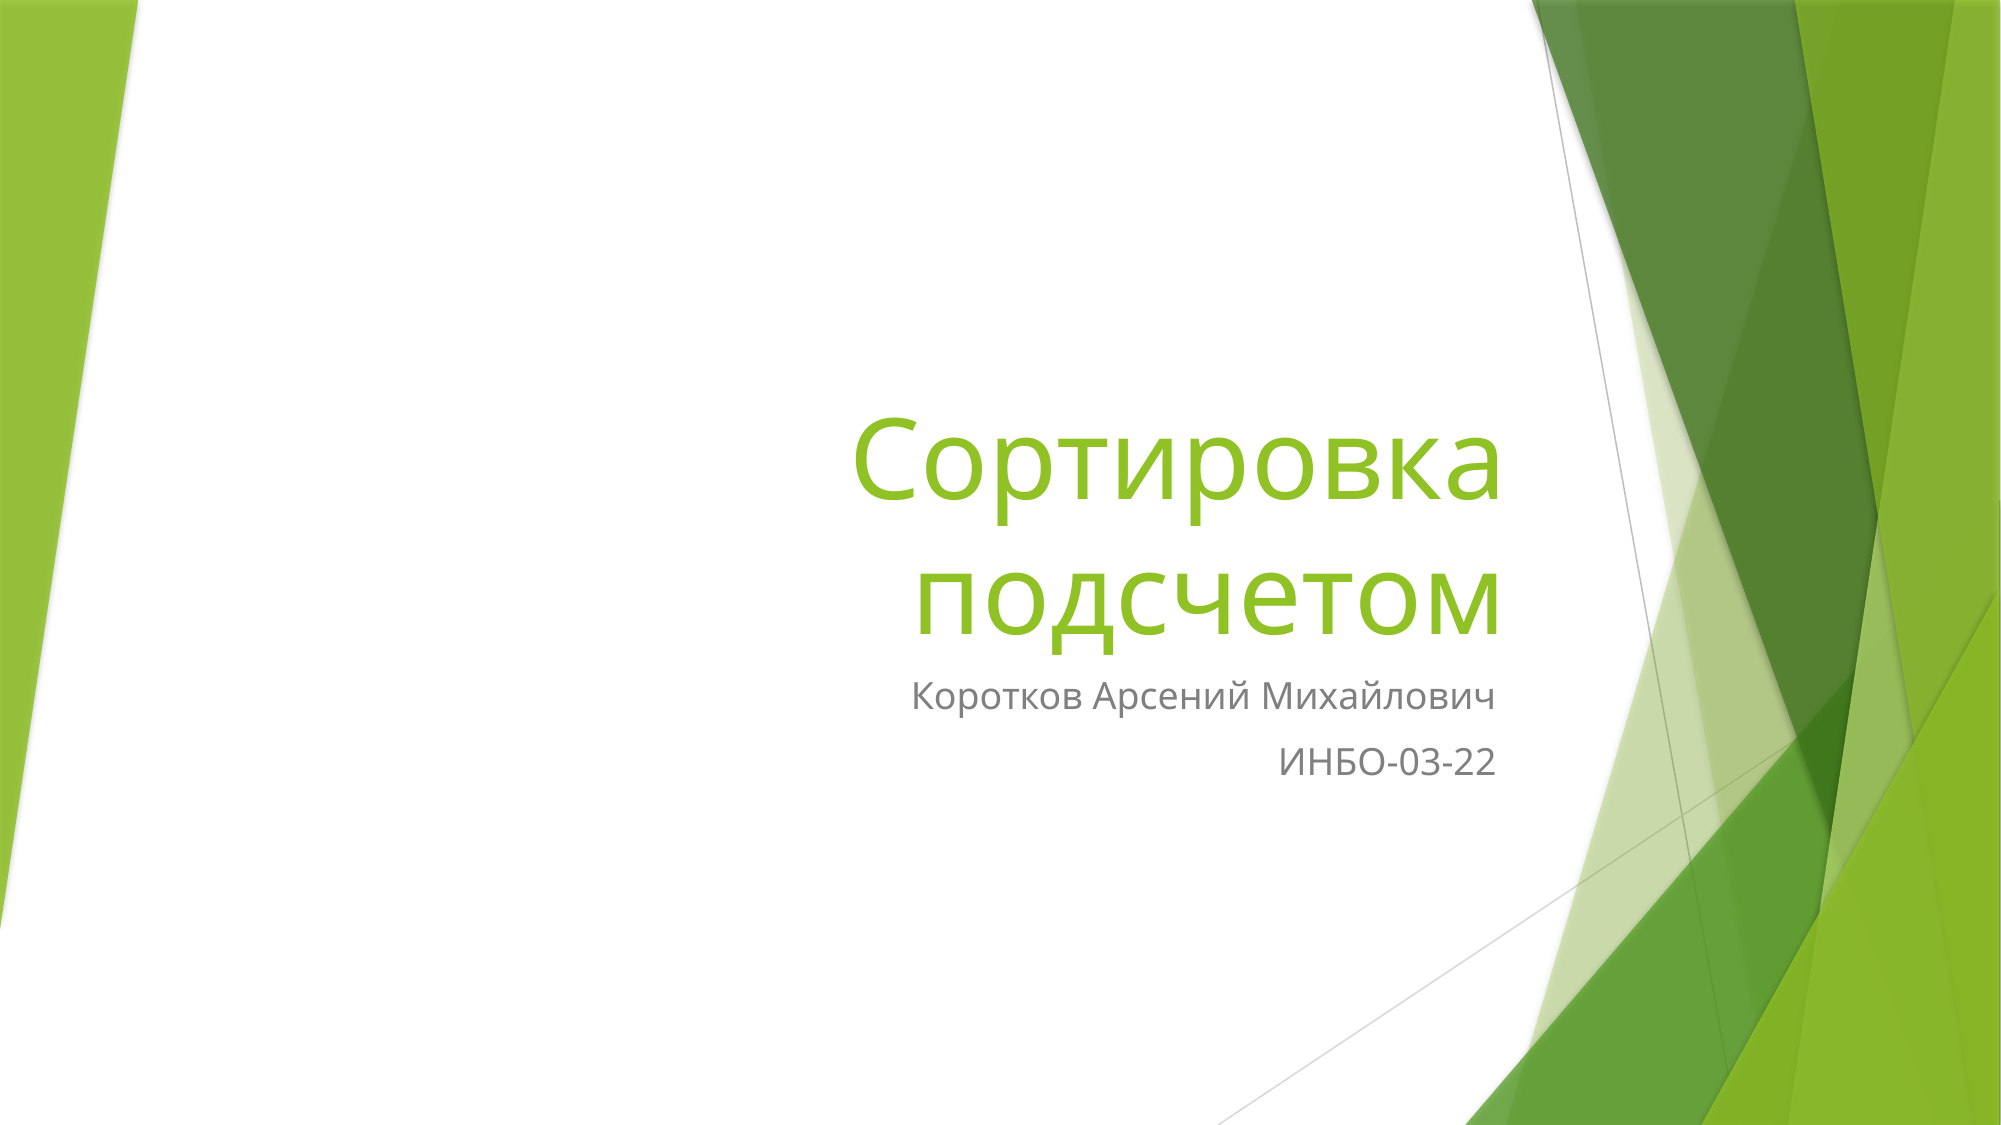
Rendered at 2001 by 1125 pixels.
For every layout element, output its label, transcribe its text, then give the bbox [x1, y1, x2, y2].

subtitle Коротков Арсений Михайлович ИНБО-03-22 [247, 664, 1522, 845]
title Сортировка подсчетом [247, 394, 1522, 664]
